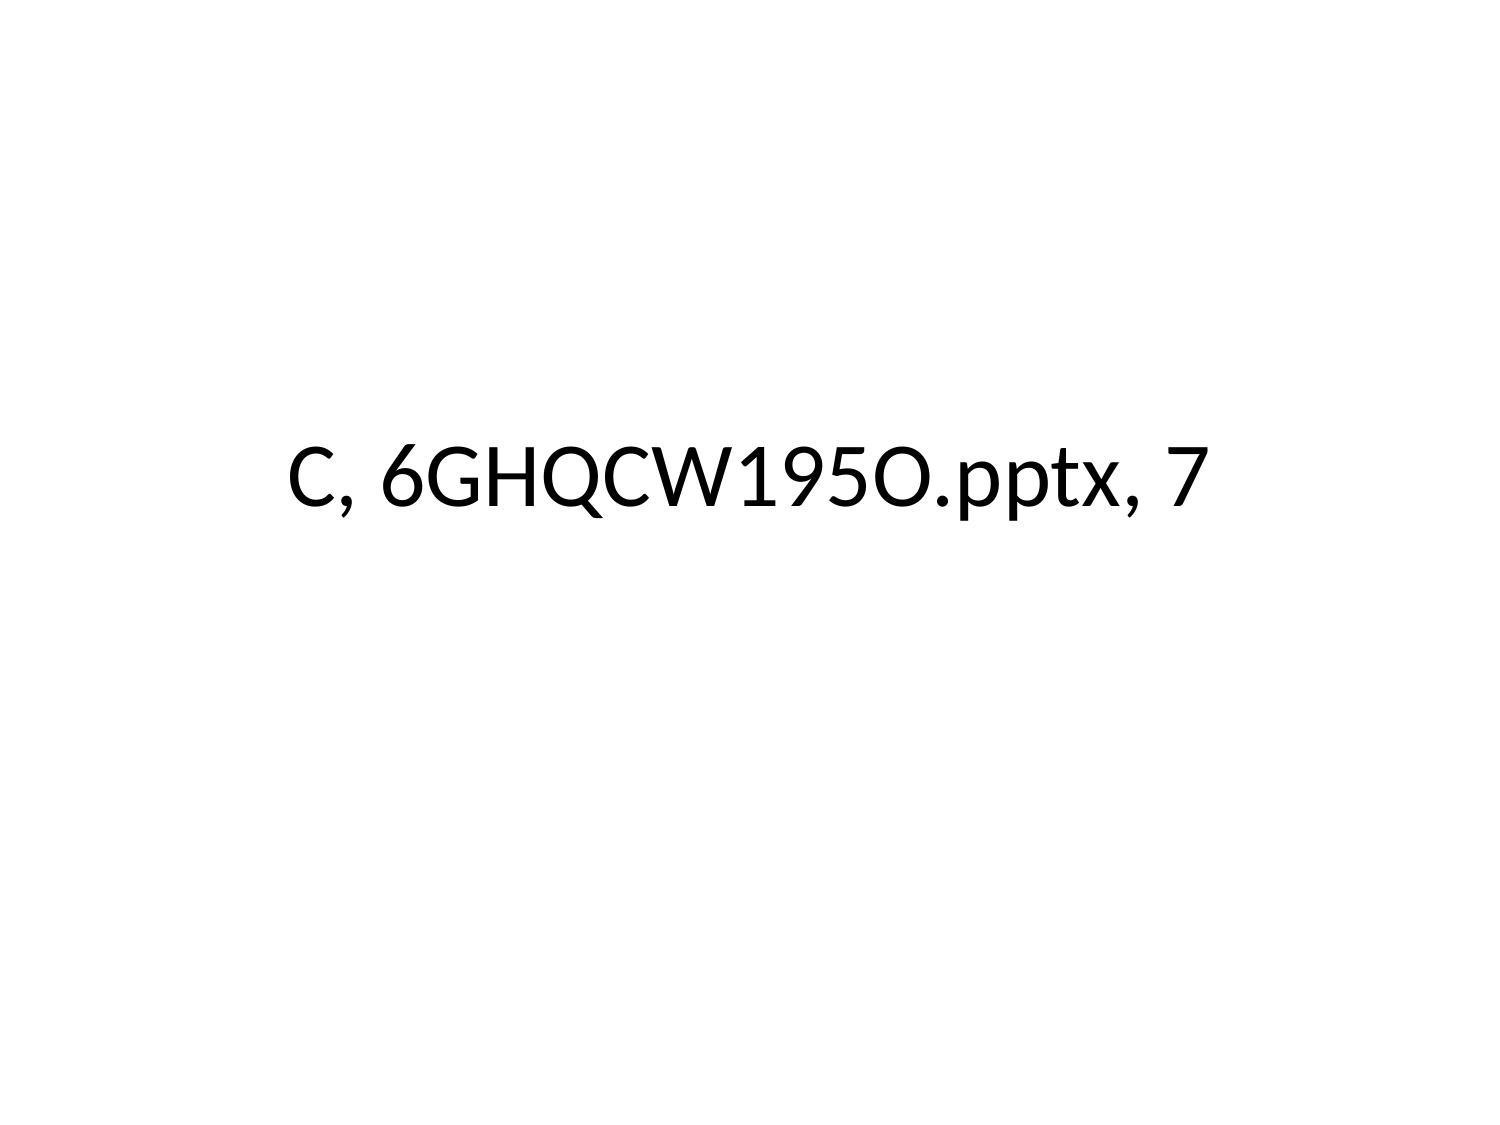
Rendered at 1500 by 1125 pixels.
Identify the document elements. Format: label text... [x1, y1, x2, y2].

title C, 6GHQCW195O.pptx, 7 [112, 349, 1388, 591]
